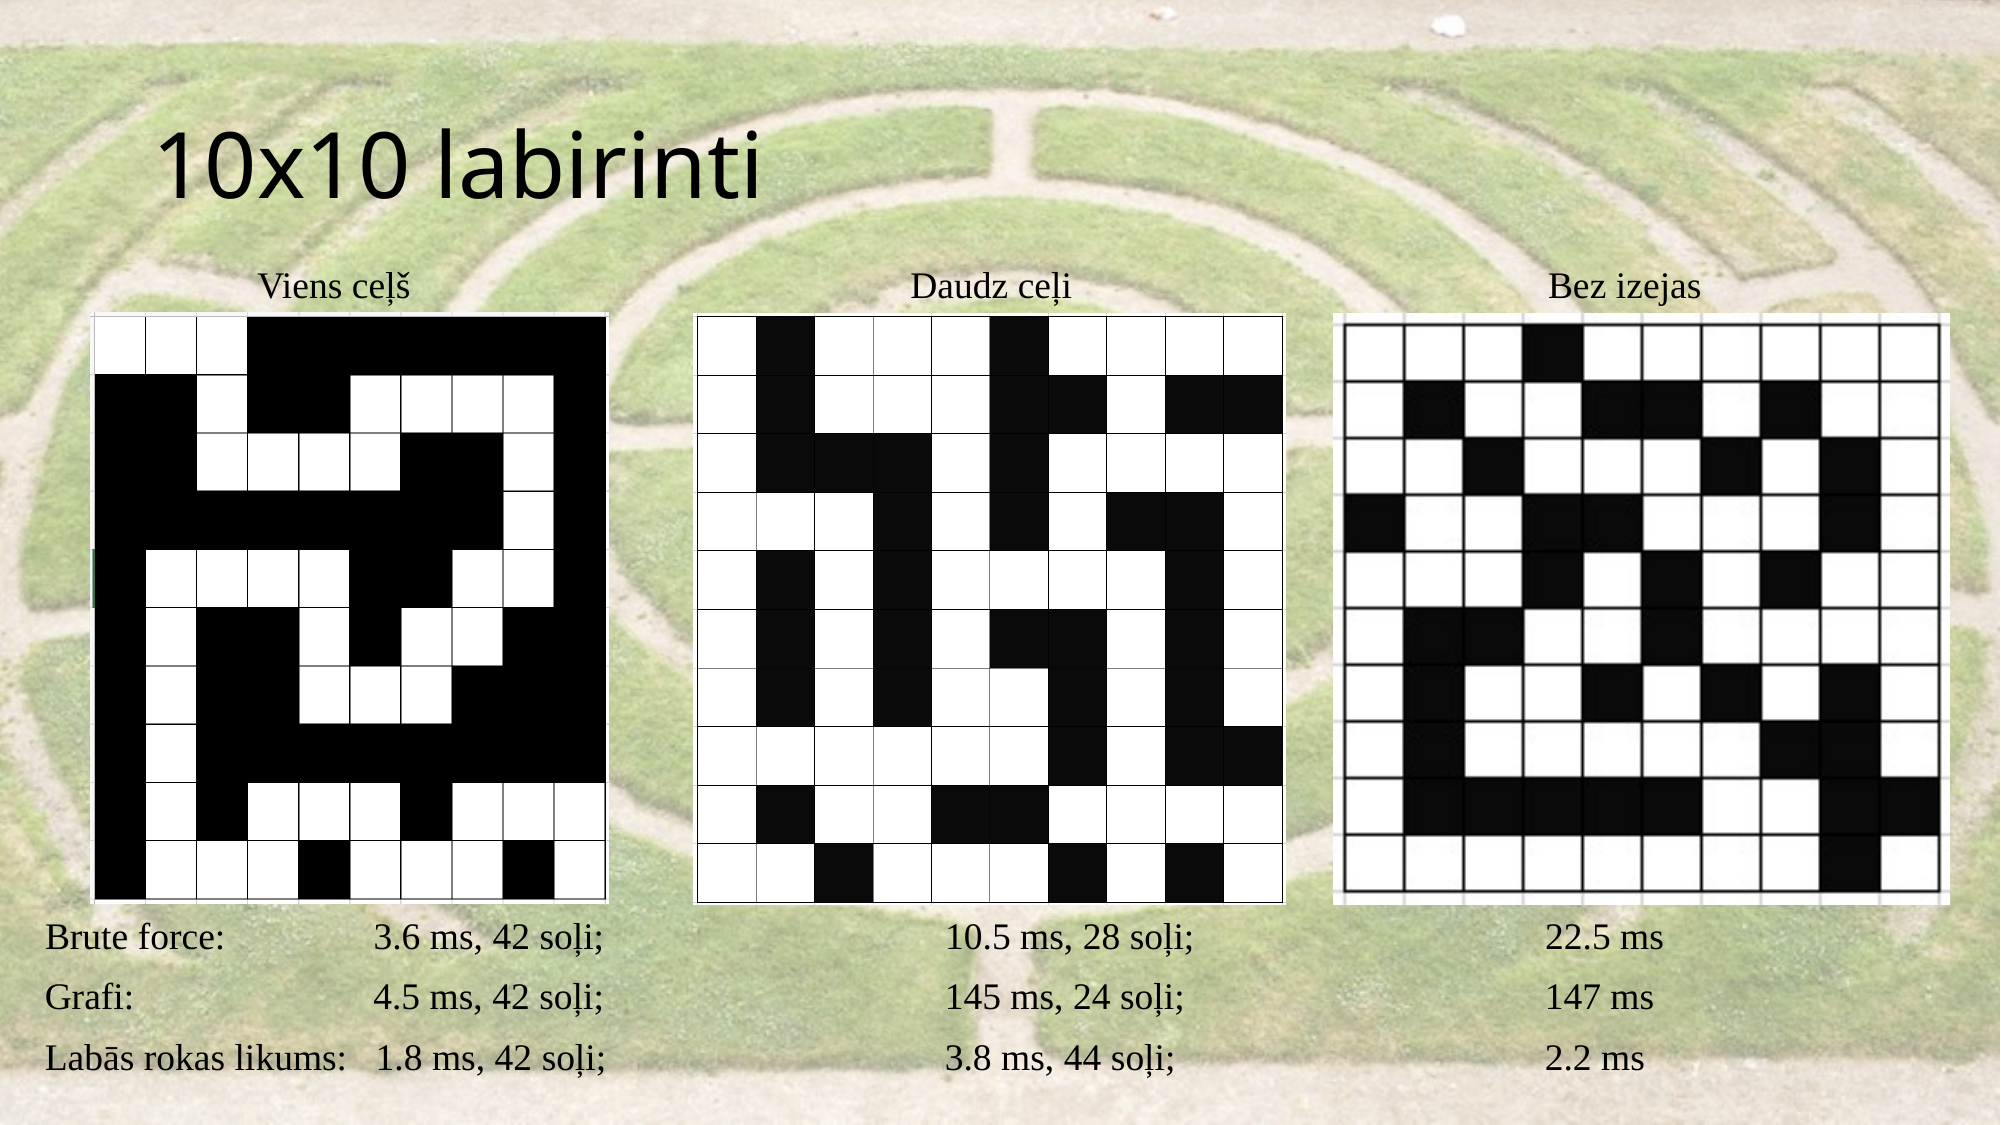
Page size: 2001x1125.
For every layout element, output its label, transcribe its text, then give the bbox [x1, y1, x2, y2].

text_box Labās rokas likums: 1.8 ms, 42 soļi; 3.8 ms, 44 soļi; 2.2 ms [30, 1025, 1950, 1086]
picture [1333, 313, 1950, 905]
text_box Viens ceļš [242, 253, 458, 312]
text_box Daudz ceļi [895, 253, 1111, 313]
title 10x10 labirinti [137, 59, 1863, 278]
text_box Bez izejas [1533, 253, 1748, 313]
text_box Grafi: 4.5 ms, 42 soļi; 145 ms, 24 soļi; 147 ms [30, 964, 1950, 1025]
text_box Brute force: 3.6 ms, 42 soļi; 10.5 ms, 28 soļi; 22.5 ms [30, 904, 1950, 964]
picture [90, 312, 609, 904]
picture [693, 313, 1286, 905]
